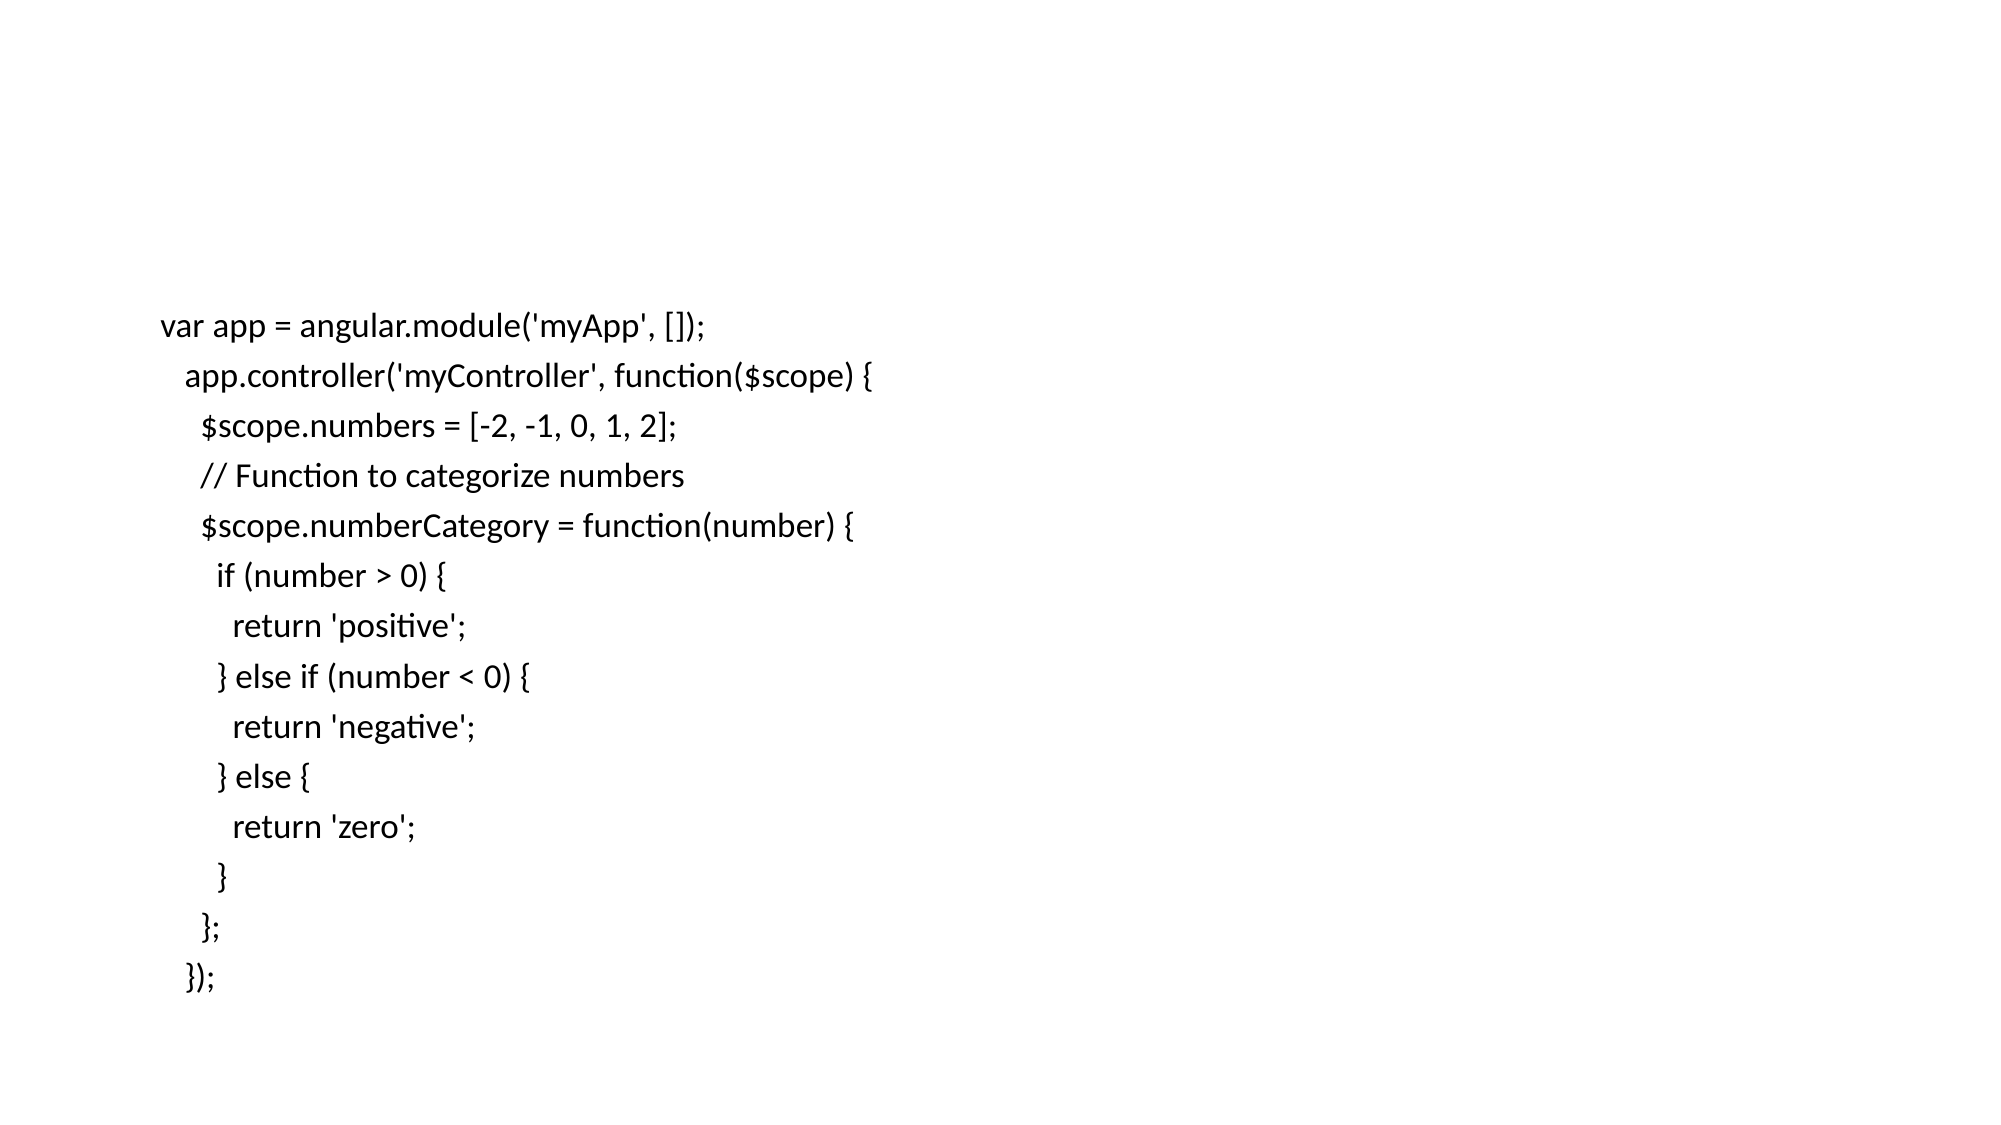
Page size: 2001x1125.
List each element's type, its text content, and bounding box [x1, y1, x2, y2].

list var app = angular.module('myApp', []); app.controller('myController', function($scope) { $scope.numbers = [-2, -1, 0, 1, 2]; // Function to categorize numbers $scope.numberCategory = function(number) { if (number > 0) { return 'positive'; } else if (number < 0) { return 'negative'; } else { return 'zero'; } }; }); [137, 299, 1863, 1014]
